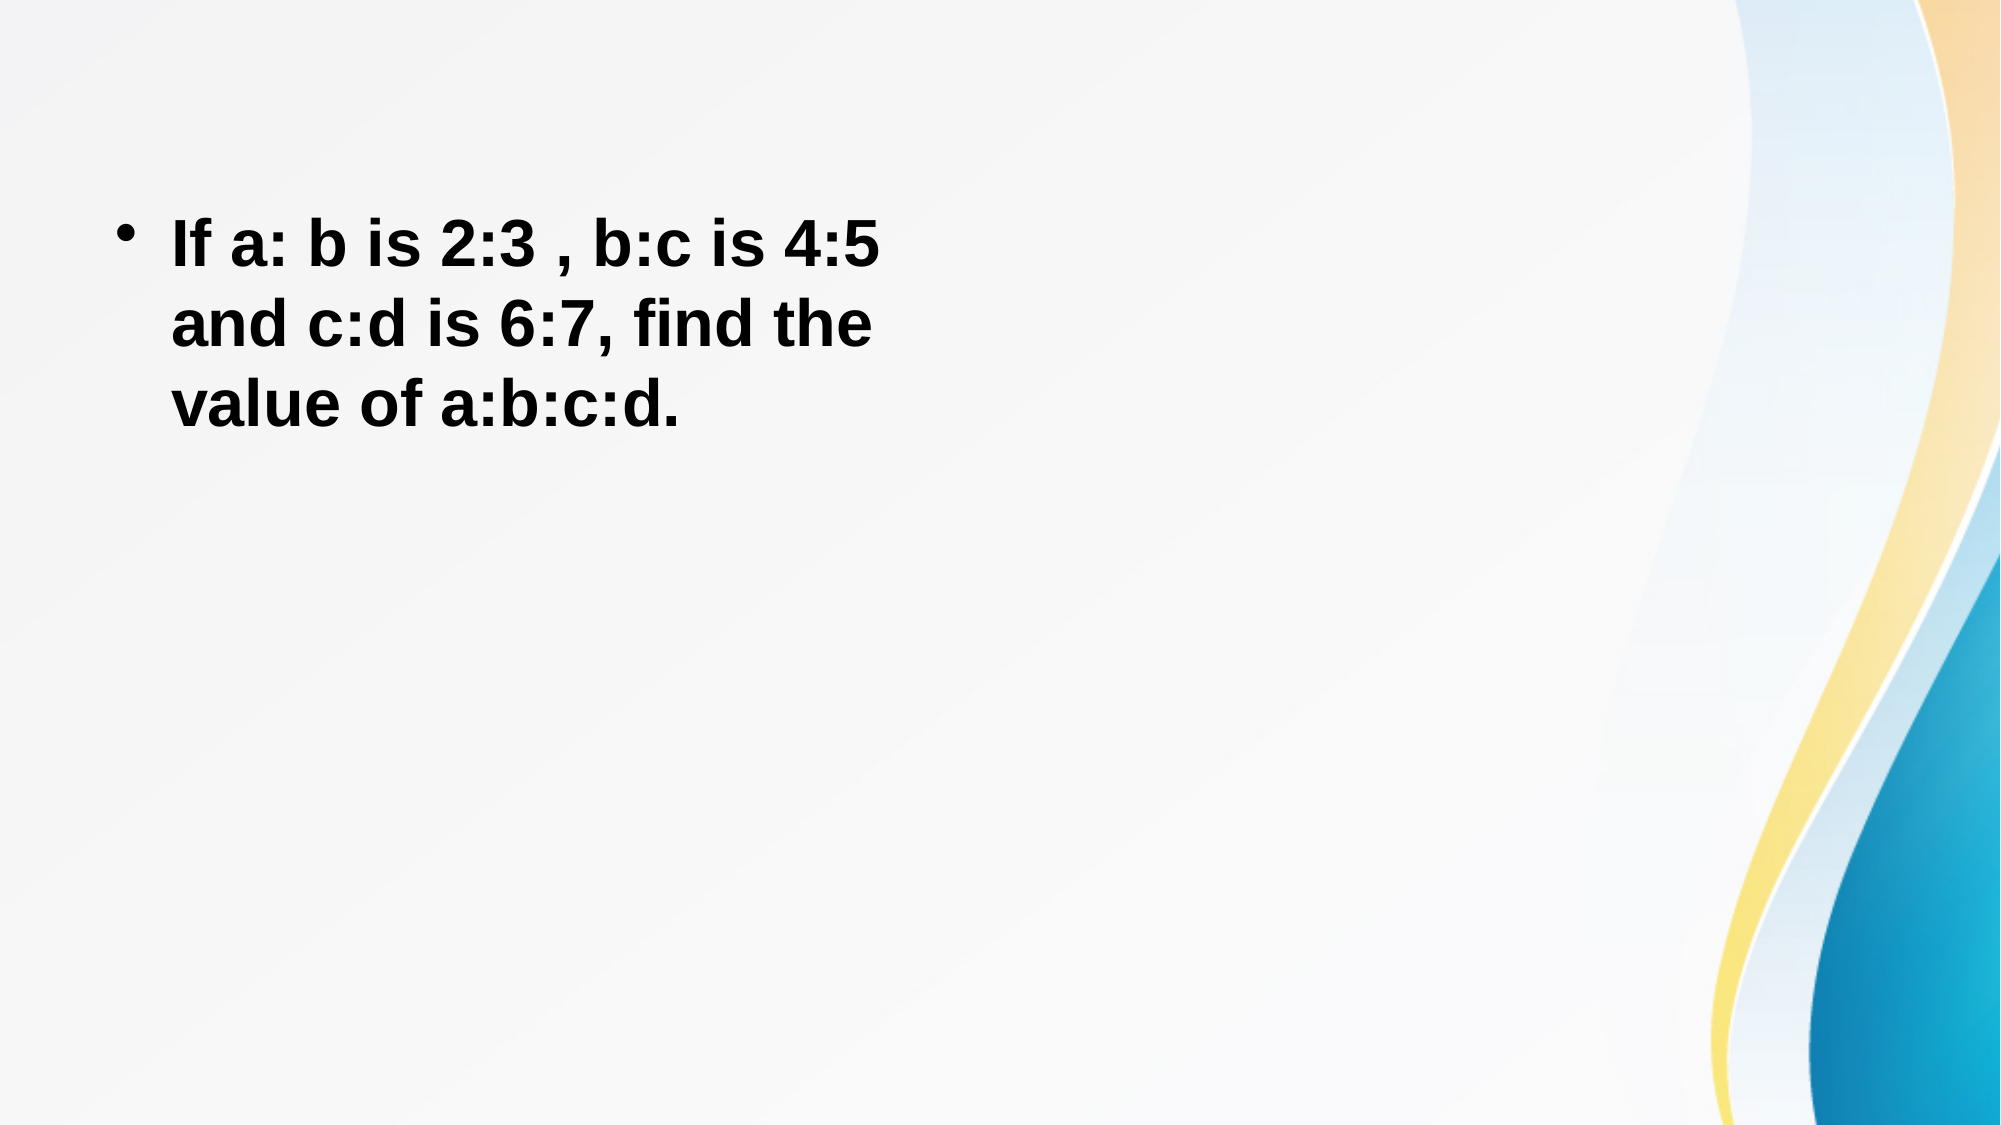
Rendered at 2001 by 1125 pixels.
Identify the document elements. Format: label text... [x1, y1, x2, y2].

picture [0, 0, 2001, 1125]
list If a: b is 2:3 , b:c is 4:5 and c:d is 6:7, find the value of a:b:c:d. [99, 192, 984, 1006]
